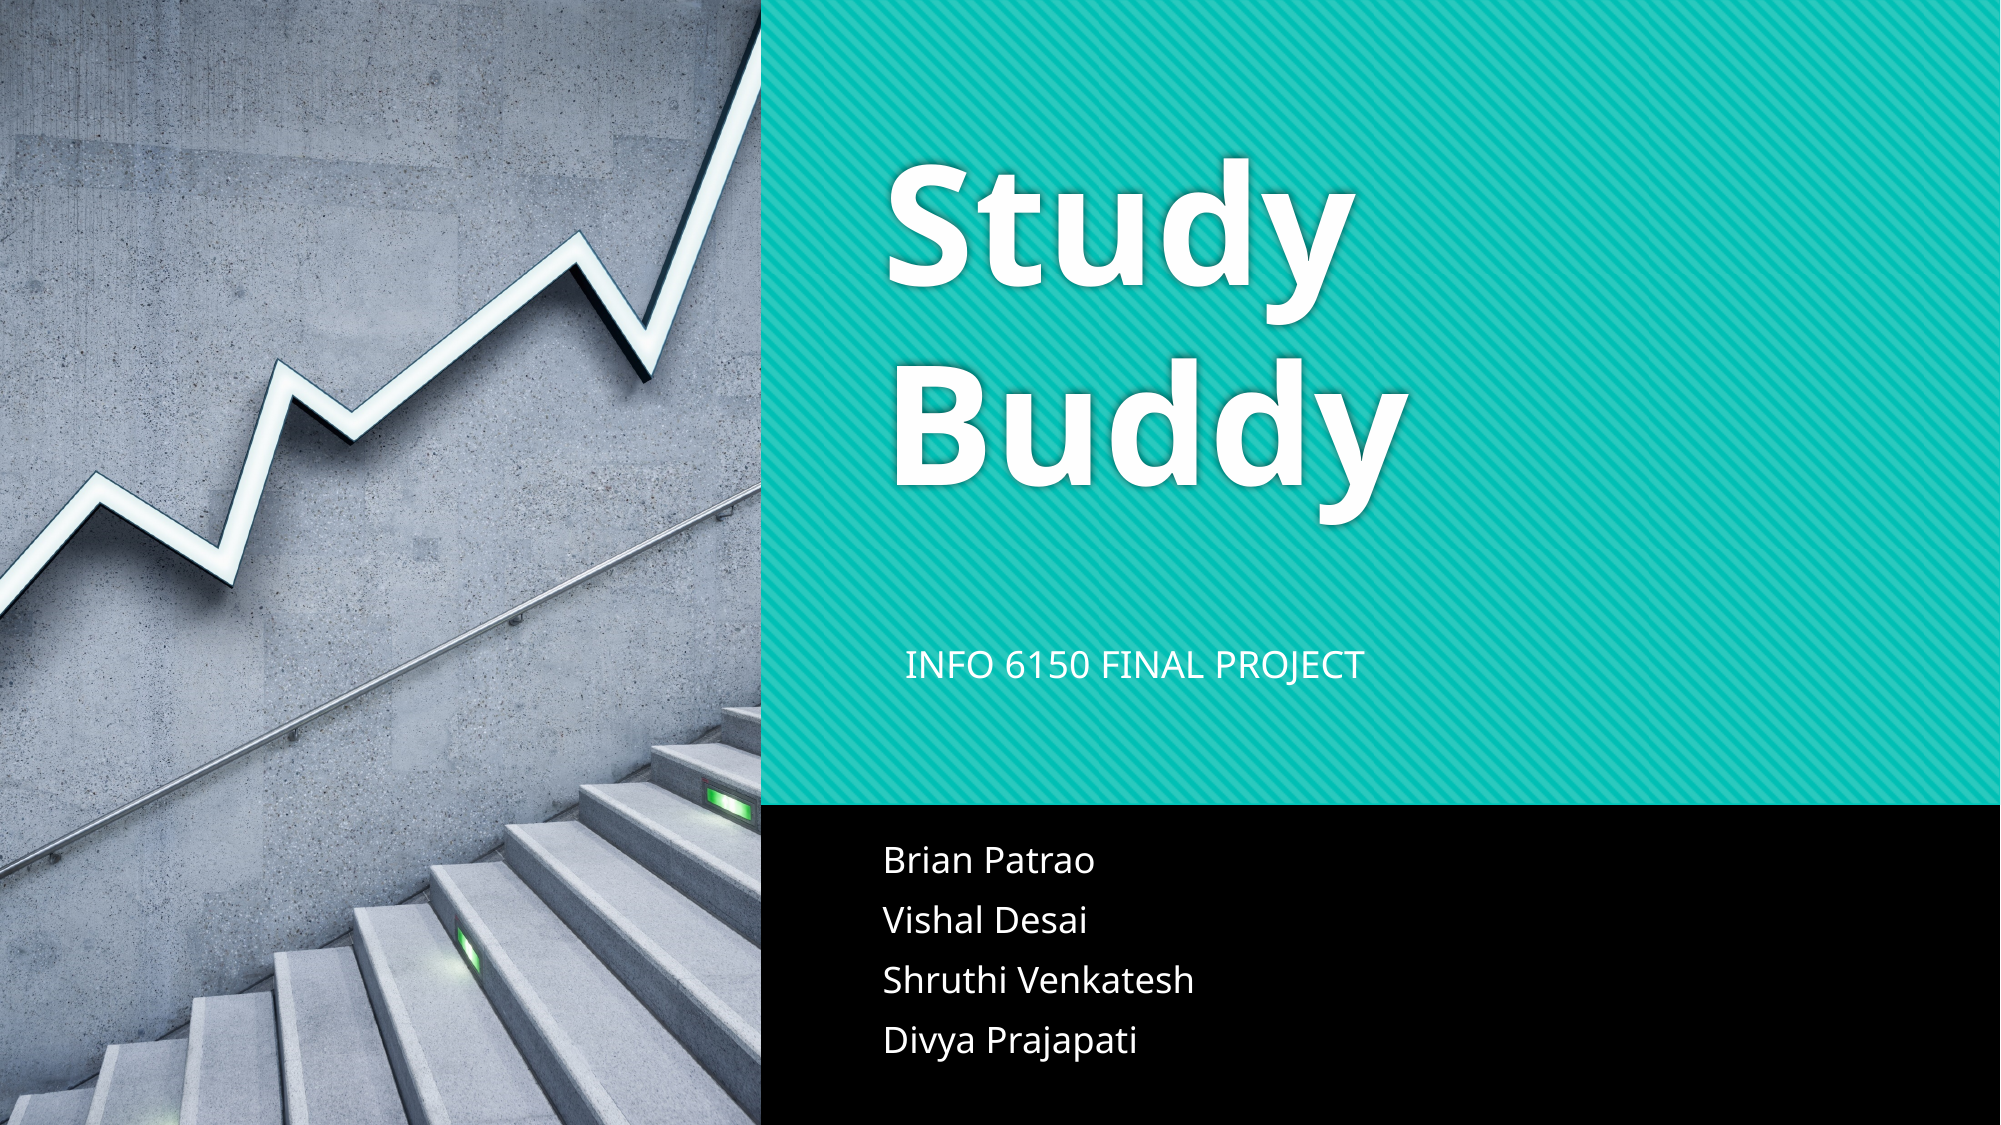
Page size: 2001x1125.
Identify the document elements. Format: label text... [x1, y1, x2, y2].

text_box INFO 6150 FINAL PROJECT [890, 633, 1509, 694]
subtitle Brian Patrao Vishal Desai Shruthi Venkatesh Divya Prajapati [867, 829, 1897, 1071]
title Study Buddy [867, 104, 1894, 527]
picture [0, 0, 761, 1125]
